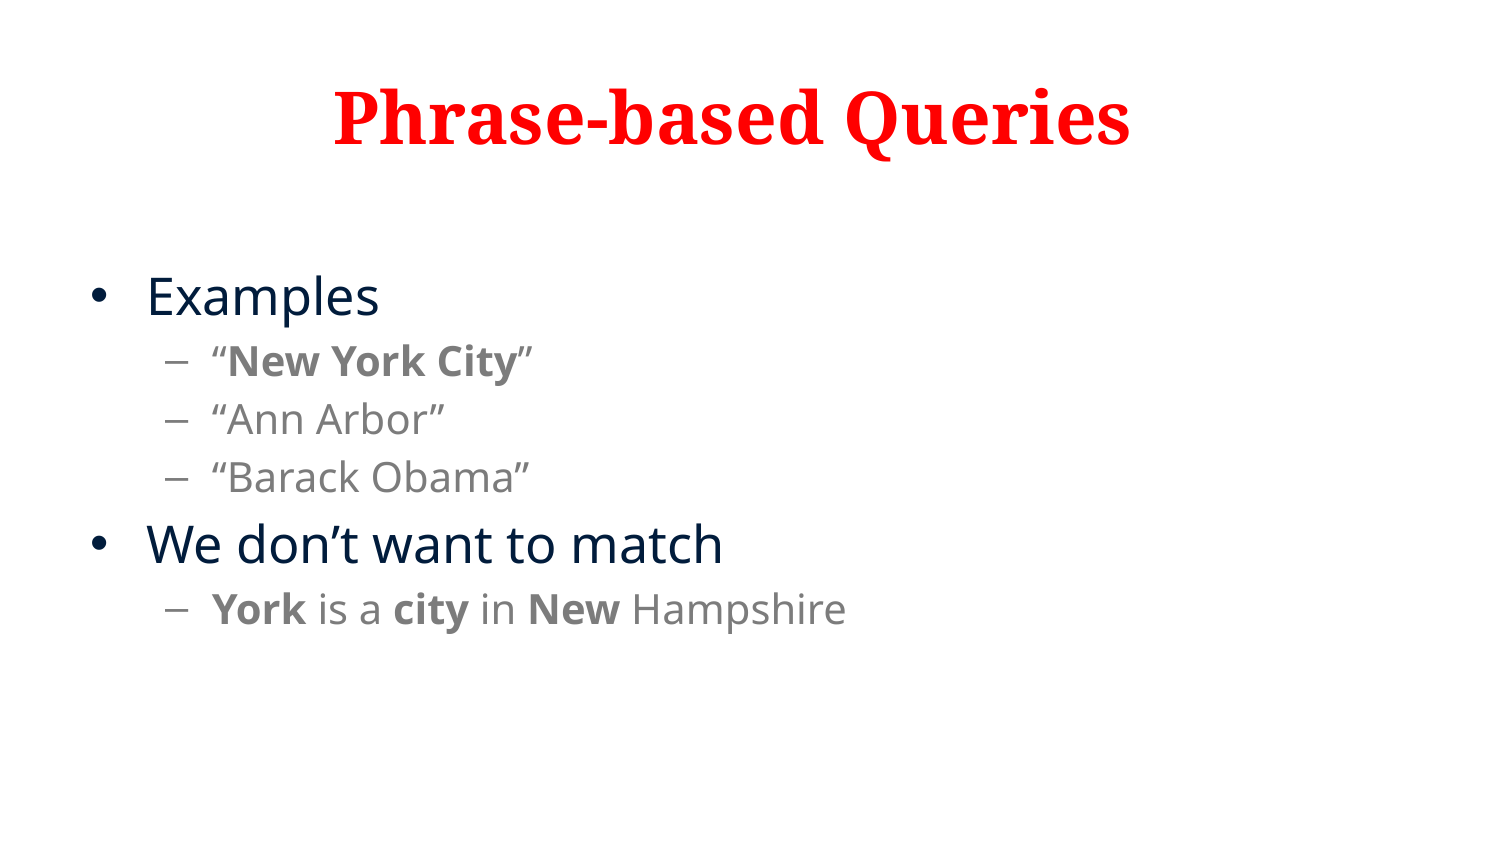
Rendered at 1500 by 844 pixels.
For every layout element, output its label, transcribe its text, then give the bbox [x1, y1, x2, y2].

list Examples “New York City” “Ann Arbor” “Barack Obama” We don’t want to match York is a city in New Hampshire [75, 256, 1425, 700]
title Phrase-based Queries [41, 64, 1425, 180]
